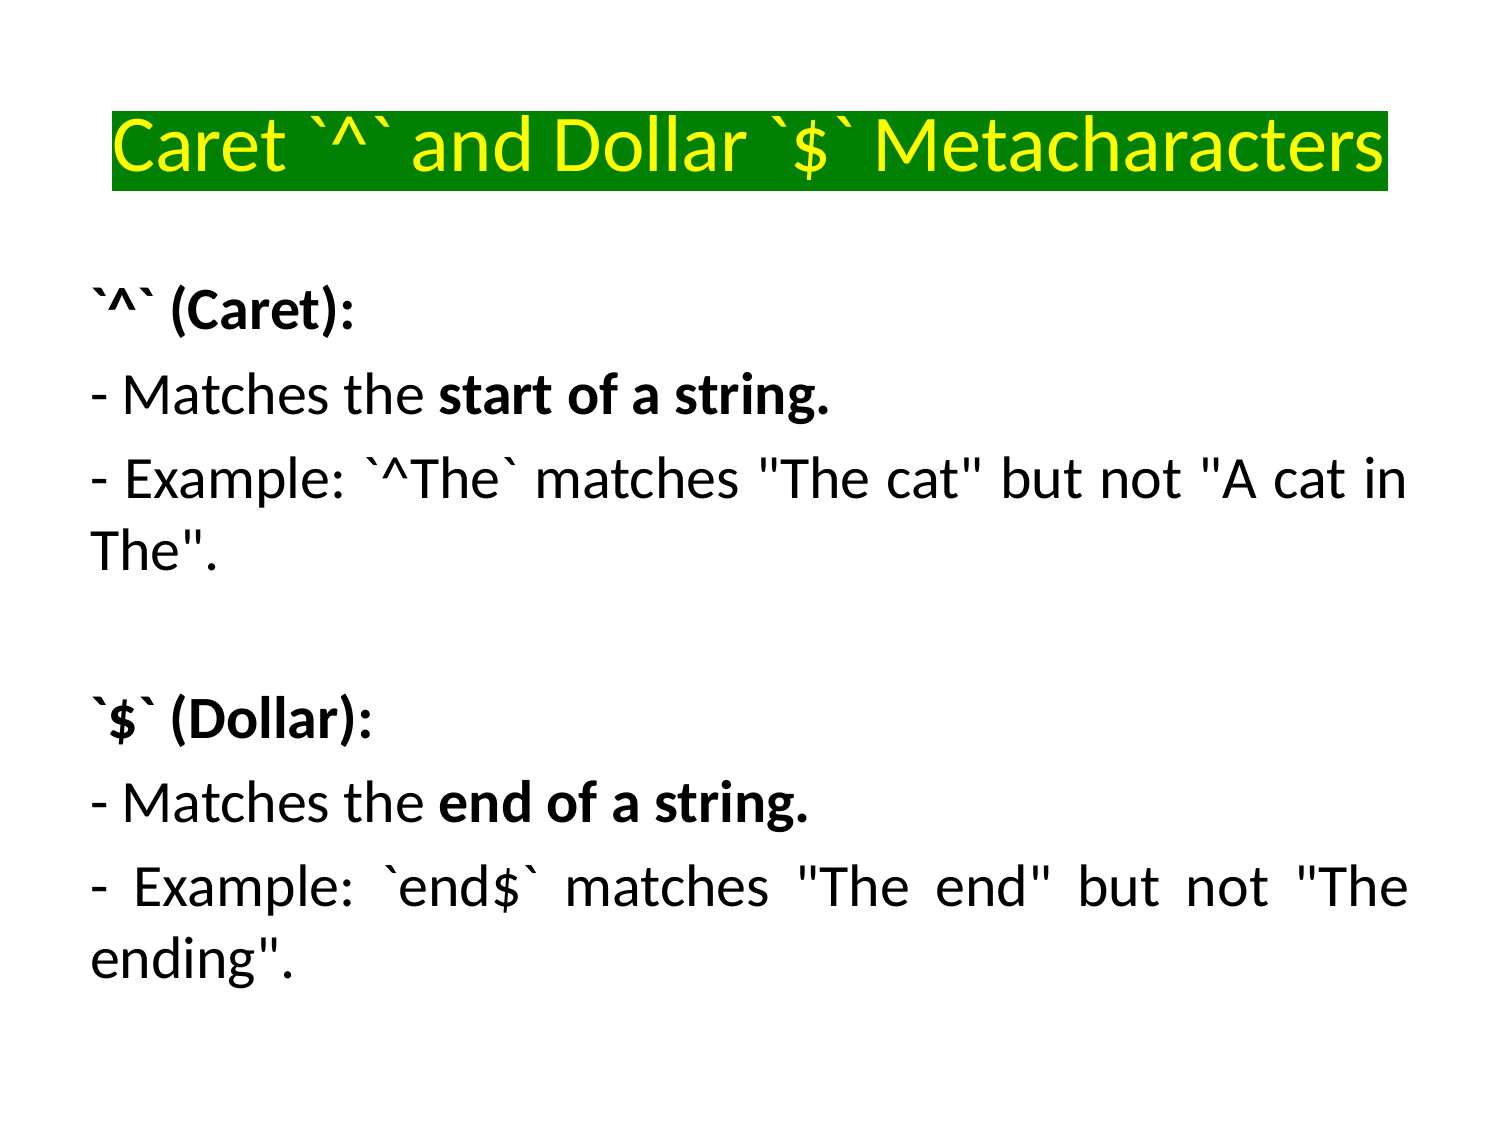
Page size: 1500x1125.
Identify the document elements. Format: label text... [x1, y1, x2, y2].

list `^` (Caret): - Matches the start of a string. - Example: `^The` matches "The cat" but not "A cat in The". `$` (Dollar): - Matches the end of a string. - Example: `end$` matches "The end" but not "The ending". [75, 262, 1425, 1005]
title Caret `^` and Dollar `$` Metacharacters [75, 45, 1425, 233]
